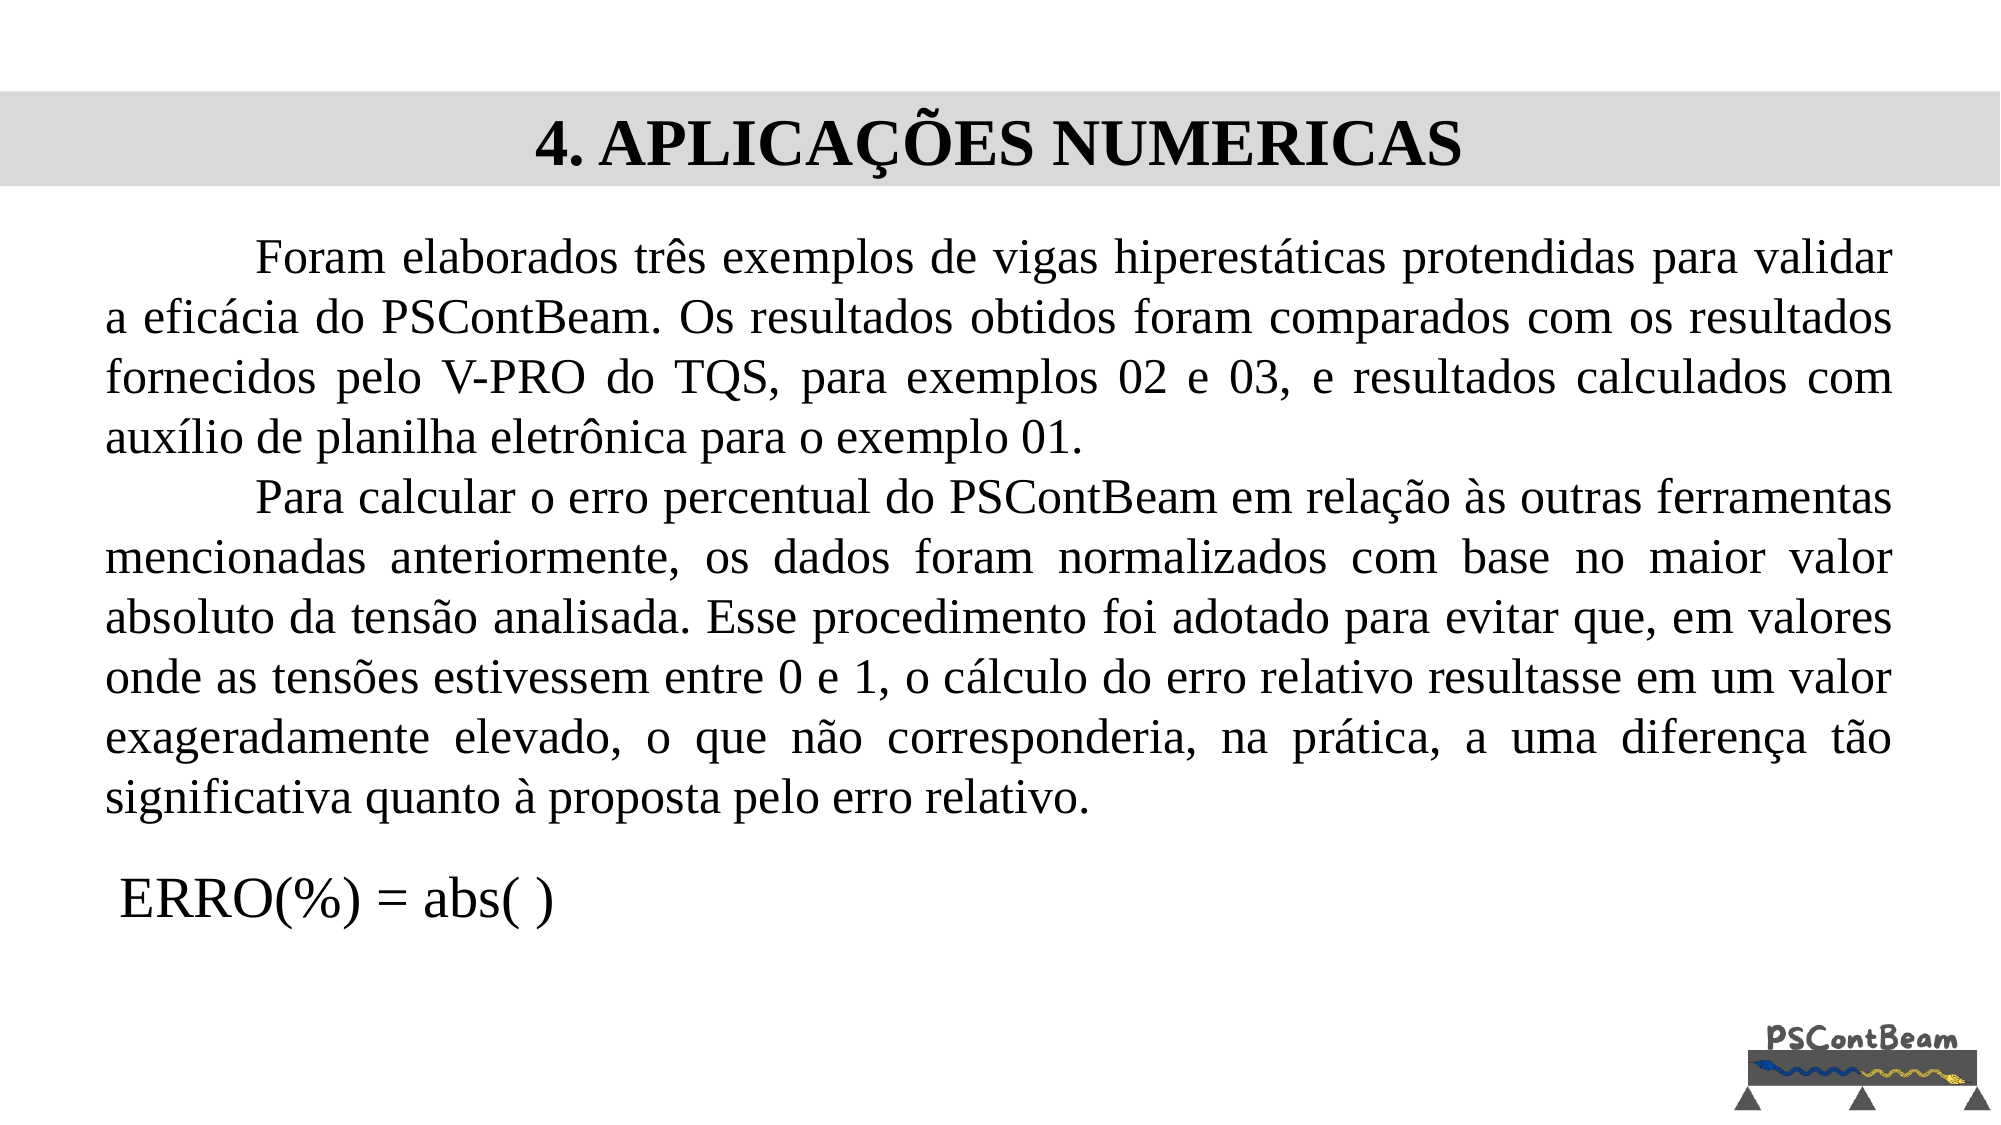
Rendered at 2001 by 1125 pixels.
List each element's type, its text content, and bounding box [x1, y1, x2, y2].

picture [1718, 1016, 2000, 1125]
text_box Foram elaborados três exemplos de vigas hiperestáticas protendidas para validar a eficácia do PSContBeam. Os resultados obtidos foram comparados com os resultados fornecidos pelo V-PRO do TQS, para exemplos 02 e 03, e resultados calculados com auxílio de planilha eletrônica para o exemplo 01. Para calcular o erro percentual do PSContBeam em relação às outras ferramentas mencionadas anteriormente, os dados foram normalizados com base no maior valor absoluto da tensão analisada. Esse procedimento foi adotado para evitar que, em valores onde as tensões estivessem entre 0 e 1, o cálculo do erro relativo resultasse em um valor exageradamente elevado, o que não corresponderia, na prática, a uma diferença tão significativa quanto à proposta pelo erro relativo. [90, 215, 1910, 831]
text_box 4. APLICAÇÕES NUMERICAS [0, 91, 2000, 187]
